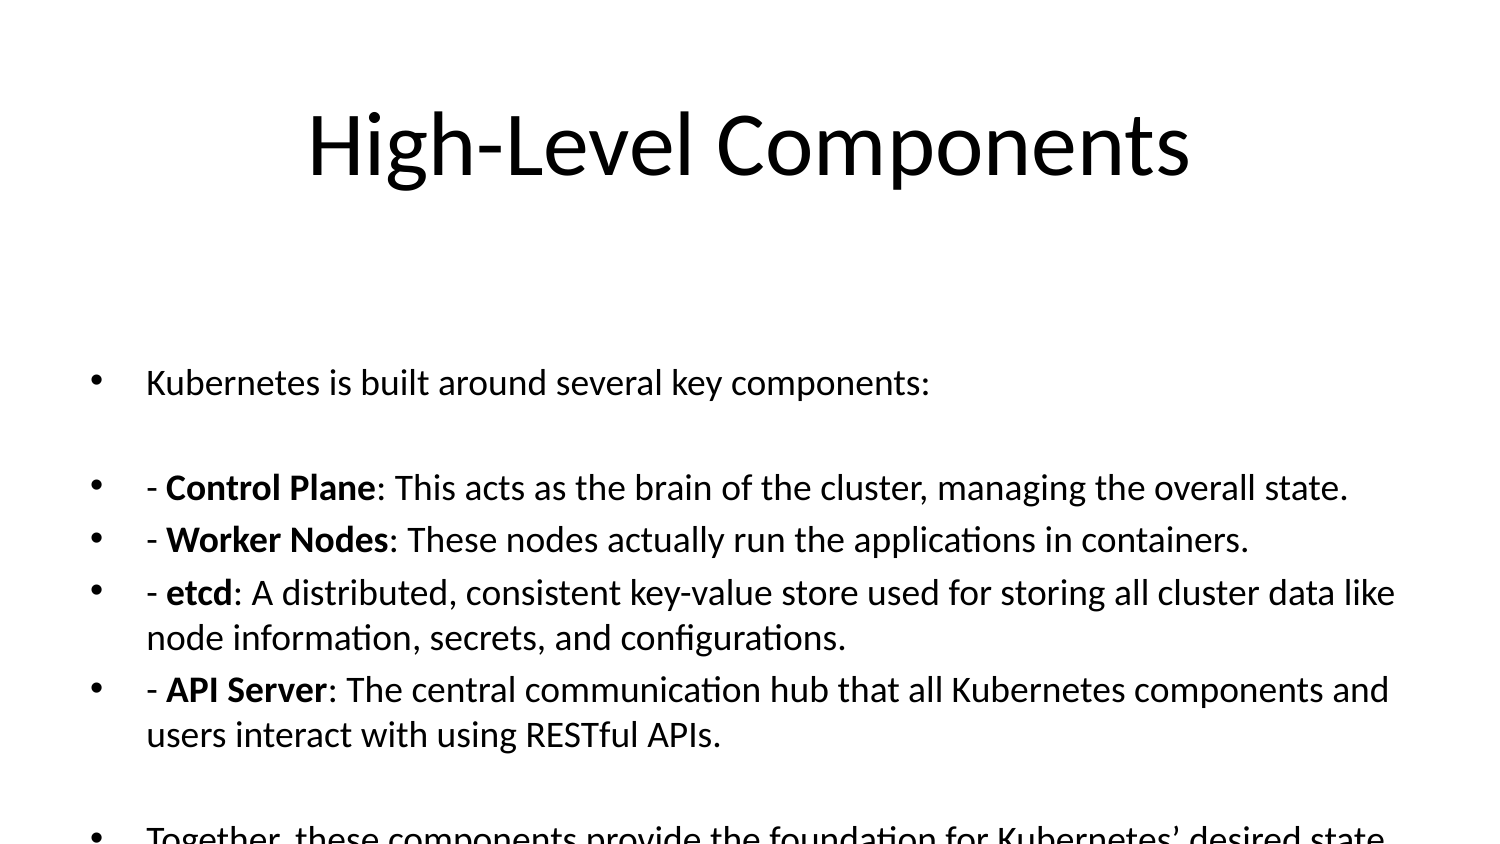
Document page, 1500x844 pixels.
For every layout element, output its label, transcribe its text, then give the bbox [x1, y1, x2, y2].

list Kubernetes is built around several key components: - Control Plane: This acts as the brain of the cluster, managing the overall state. - Worker Nodes: These nodes actually run the applications in containers. - etcd: A distributed, consistent key-value store used for storing all cluster data like node information, secrets, and configurations. - API Server: The central communication hub that all Kubernetes components and users interact with using RESTful APIs. Together, these components provide the foundation for Kubernetes’ desired state management and automation. [75, 262, 1425, 844]
title High-Level Components [75, 45, 1425, 233]
